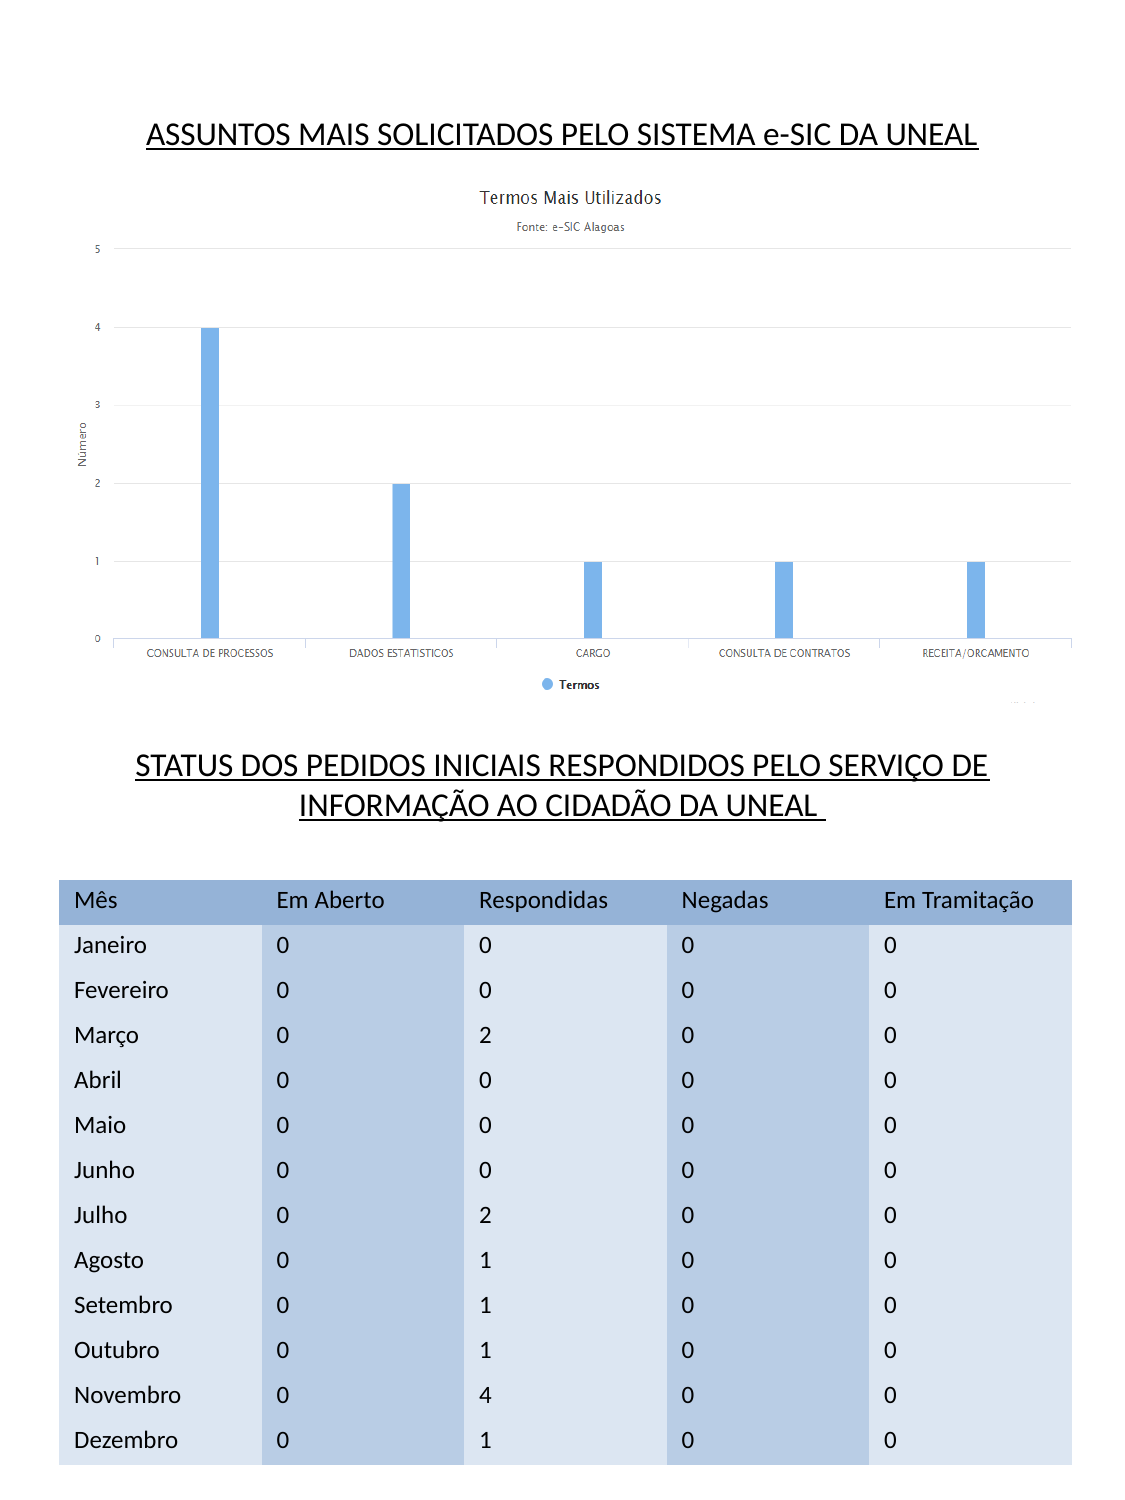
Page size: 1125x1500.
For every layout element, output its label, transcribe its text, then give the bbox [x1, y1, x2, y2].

table_cell Abril [59, 1060, 262, 1105]
table_cell 0 [464, 925, 667, 970]
table_cell Outubro [59, 1330, 262, 1375]
table_cell Julho [59, 1195, 262, 1240]
table_cell 1 [464, 1330, 667, 1375]
table_cell 0 [262, 1375, 464, 1420]
table_cell 0 [464, 1060, 667, 1105]
table_cell 4 [464, 1375, 667, 1420]
table_cell 0 [464, 970, 667, 1015]
table_cell 0 [667, 970, 869, 1015]
table_cell 0 [869, 1375, 1072, 1420]
table_cell 0 [869, 970, 1072, 1015]
table_cell 0 [869, 1105, 1072, 1150]
table_header Mês [59, 880, 262, 925]
table_cell 0 [869, 1285, 1072, 1330]
table_cell 0 [464, 1105, 667, 1150]
table_cell Agosto [59, 1240, 262, 1285]
table_cell 0 [869, 1195, 1072, 1240]
table_header Em Tramitação [869, 880, 1072, 925]
table_cell 0 [262, 1150, 464, 1195]
table_cell 0 [869, 1240, 1072, 1285]
table_cell 0 [667, 1105, 869, 1150]
table_cell Junho [59, 1150, 262, 1195]
table_cell 2 [464, 1195, 667, 1240]
table_cell 0 [262, 925, 464, 970]
table_cell 0 [262, 1240, 464, 1285]
table_cell 0 [464, 1150, 667, 1195]
table_cell 2 [464, 1015, 667, 1060]
table_cell 0 [869, 1060, 1072, 1105]
table_cell Setembro [59, 1285, 262, 1330]
picture [70, 175, 1079, 704]
table_header Negadas [667, 880, 869, 925]
table_cell 0 [869, 925, 1072, 970]
table_cell 0 [667, 1195, 869, 1240]
table_cell 0 [667, 1285, 869, 1330]
table_cell 0 [262, 1330, 464, 1375]
table_cell Março [59, 1015, 262, 1060]
table_cell 0 [667, 1330, 869, 1375]
table_cell Dezembro [59, 1420, 262, 1465]
table_cell 0 [262, 1285, 464, 1330]
text_box STATUS DOS PEDIDOS INICIAIS RESPONDIDOS PELO SERVIÇO DE INFORMAÇÃO AO CIDADÃO DA UNEAL [54, 736, 1071, 831]
table_cell 0 [667, 1015, 869, 1060]
table_header Em Aberto [262, 880, 464, 925]
table_cell 0 [262, 1060, 464, 1105]
table_cell 0 [262, 970, 464, 1015]
table_cell 0 [869, 1150, 1072, 1195]
table_cell 0 [262, 1105, 464, 1150]
table_cell 0 [262, 1015, 464, 1060]
table_cell 0 [667, 1240, 869, 1285]
text_box ASSUNTOS MAIS SOLICITADOS PELO SISTEMA e-SIC DA UNEAL [54, 98, 1071, 160]
table_cell 0 [667, 1150, 869, 1195]
table_cell 1 [464, 1285, 667, 1330]
table_cell Novembro [59, 1375, 262, 1420]
table_cell 0 [667, 1420, 869, 1465]
table_cell 0 [667, 1375, 869, 1420]
table_cell 0 [667, 1060, 869, 1105]
table_cell 0 [869, 1420, 1072, 1465]
table_cell Maio [59, 1105, 262, 1150]
table_cell 1 [464, 1240, 667, 1285]
table_cell Fevereiro [59, 970, 262, 1015]
table_cell Janeiro [59, 925, 262, 970]
table_header Respondidas [464, 880, 667, 925]
table_cell 0 [869, 1015, 1072, 1060]
table_cell 0 [262, 1195, 464, 1240]
table_cell 0 [262, 1420, 464, 1465]
table_cell 1 [464, 1420, 667, 1465]
table_cell 0 [667, 925, 869, 970]
table_cell 0 [869, 1330, 1072, 1375]
